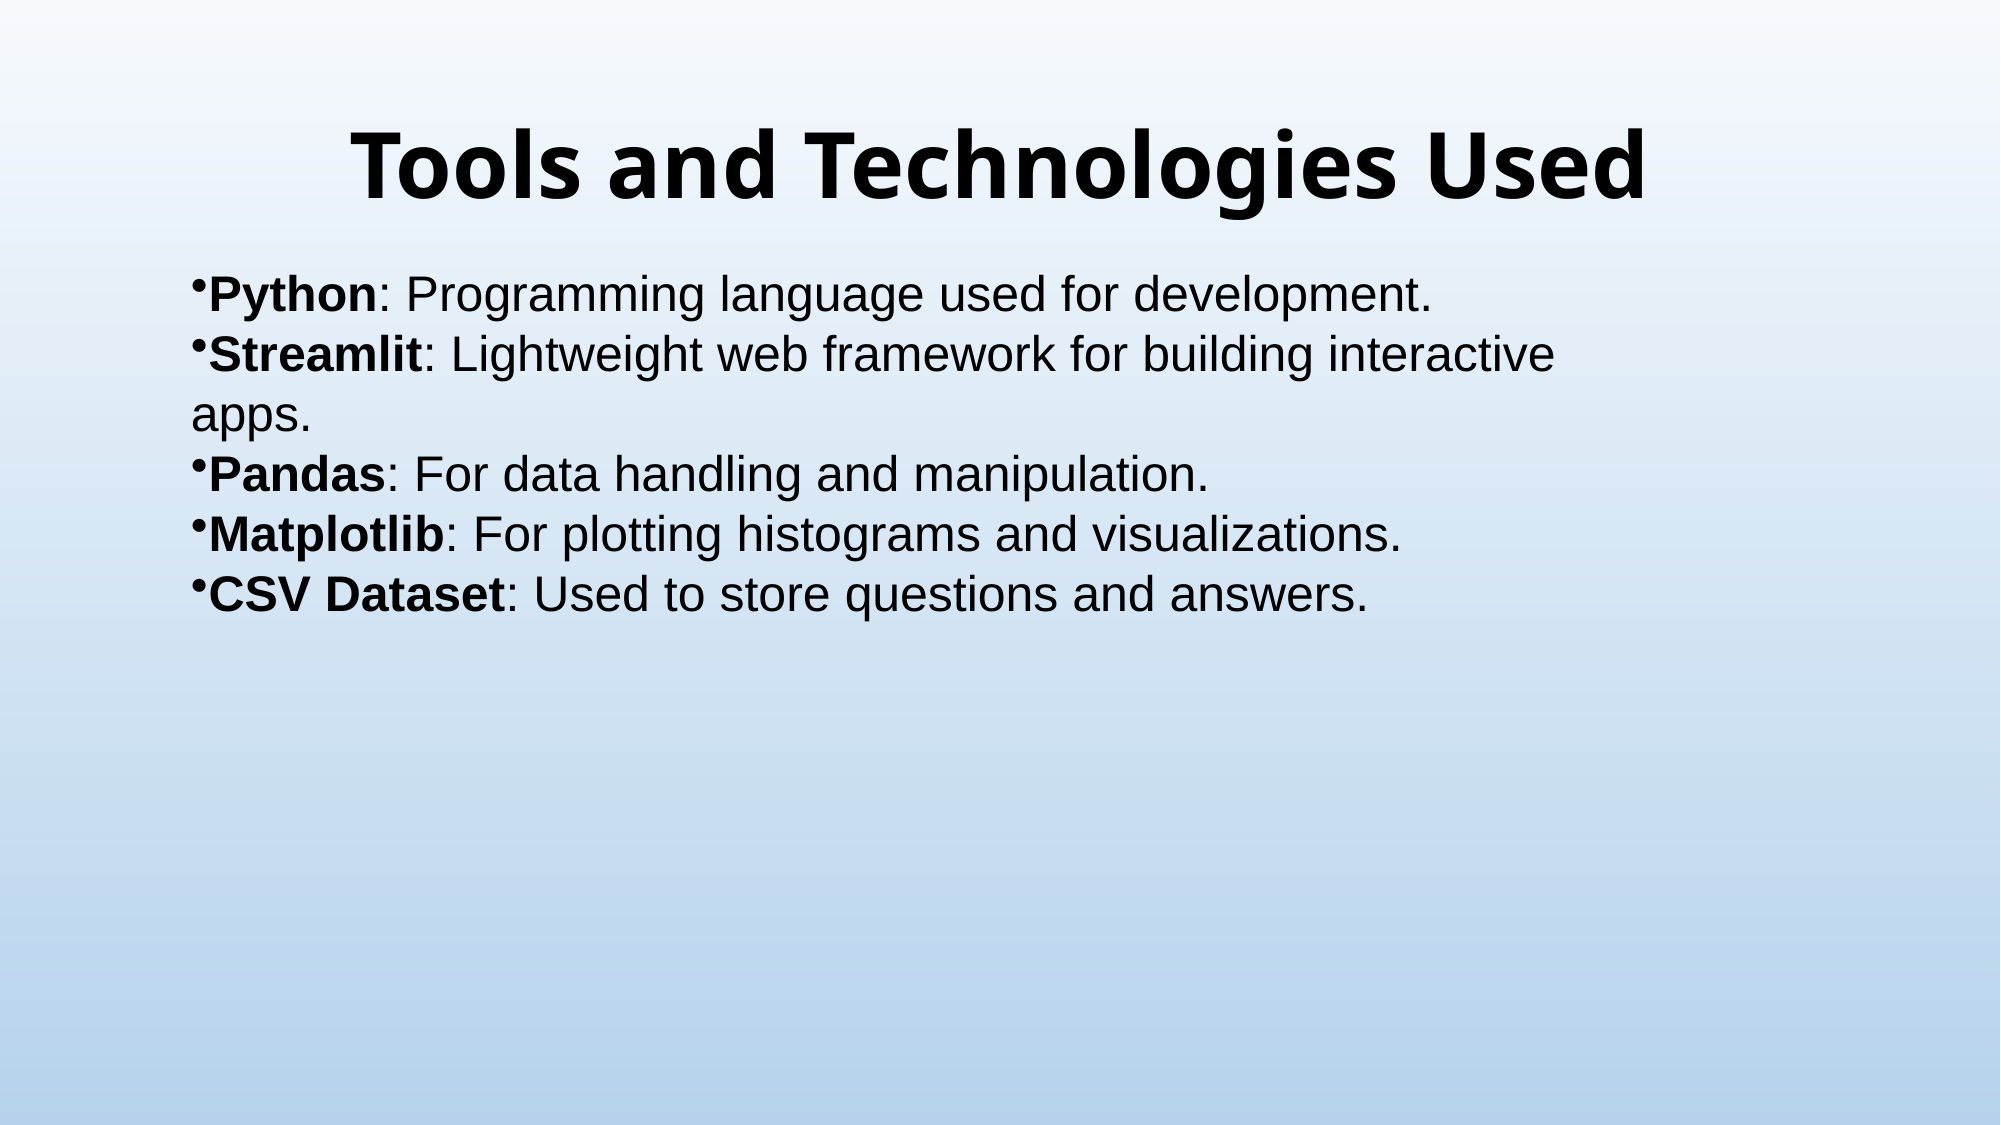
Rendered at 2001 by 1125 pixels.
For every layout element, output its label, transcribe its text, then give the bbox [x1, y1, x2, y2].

text_box Python: Programming language used for development. Streamlit: Lightweight web framework for building interactive apps. Pandas: For data handling and manipulation. Matplotlib: For plotting histograms and visualizations. CSV Dataset: Used to store questions and answers. [176, 254, 1677, 629]
title Tools and Technologies Used [137, 59, 1863, 278]
